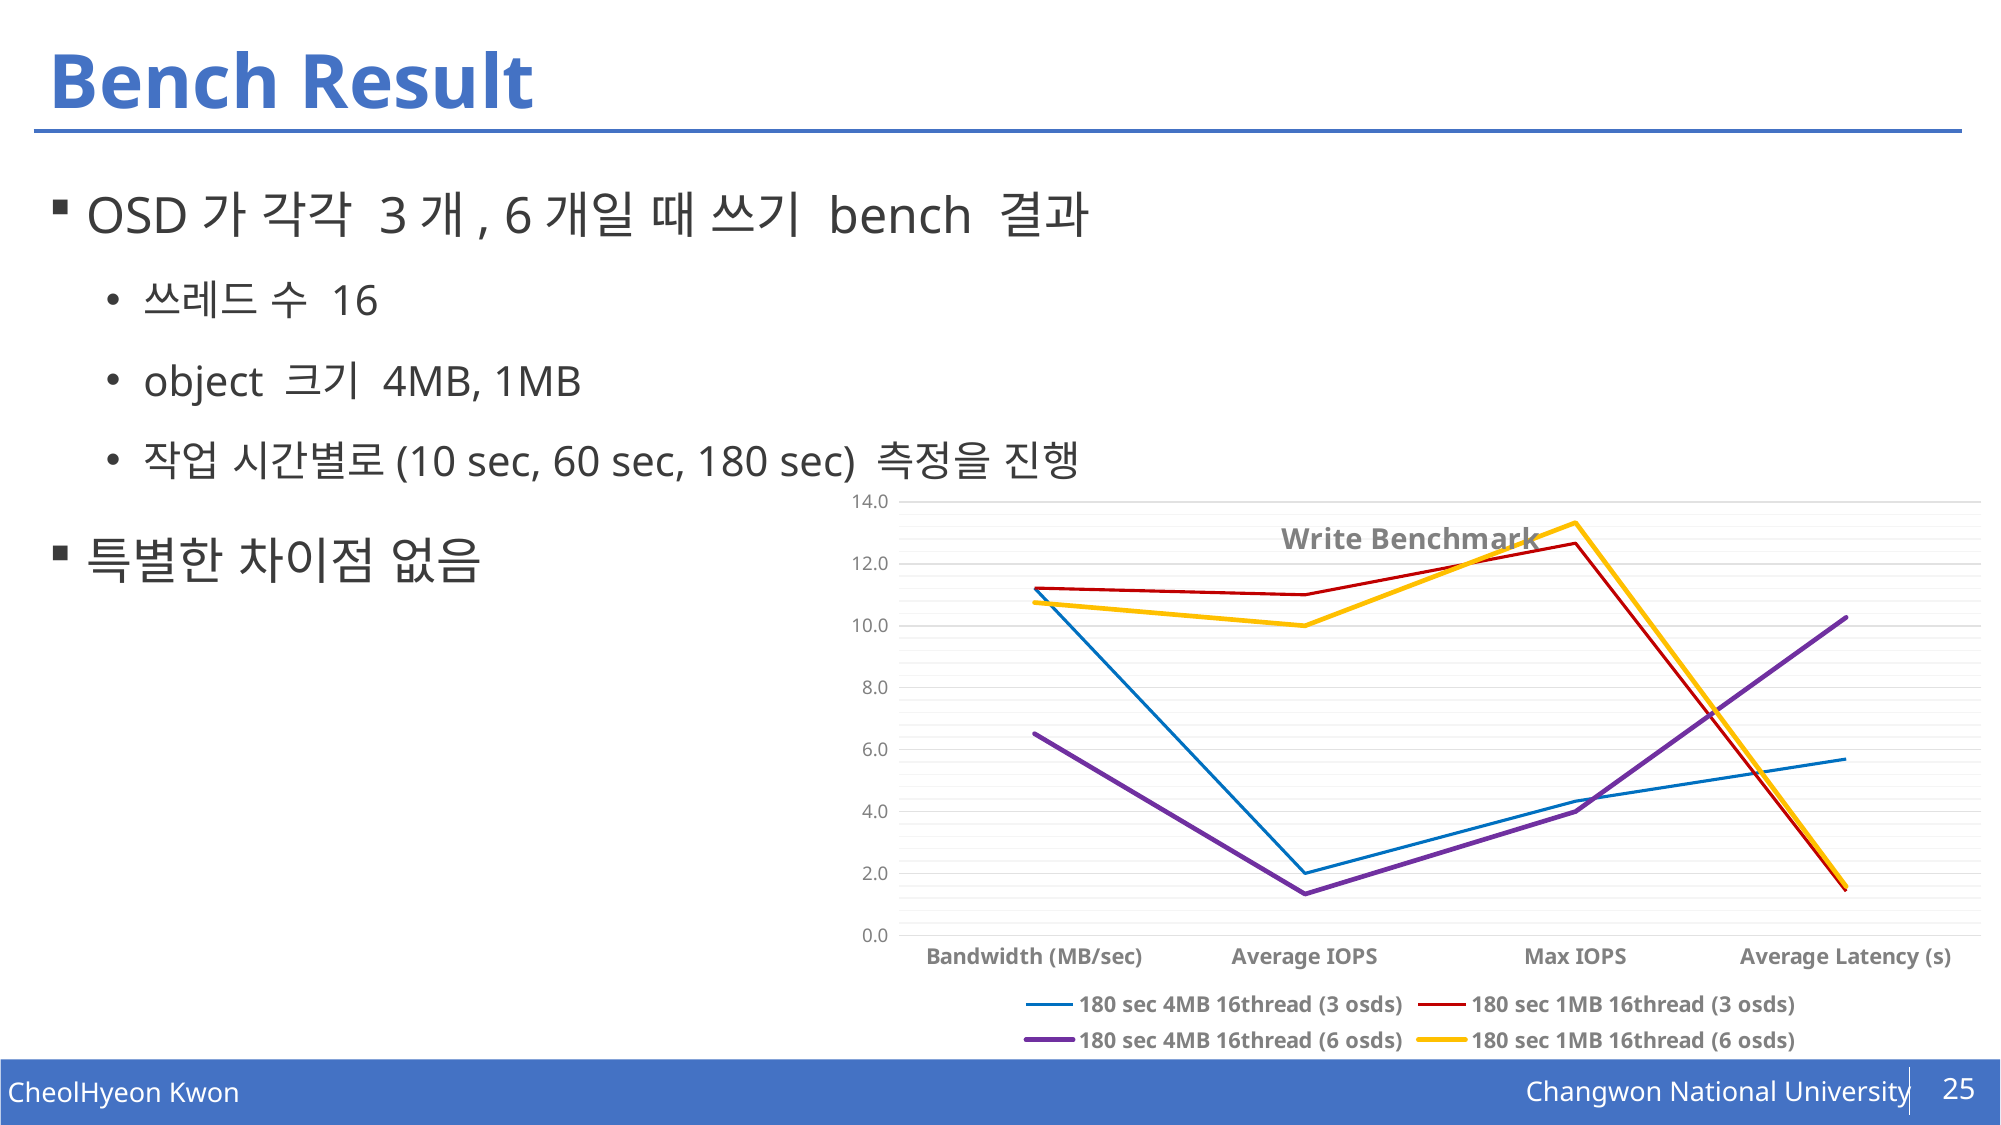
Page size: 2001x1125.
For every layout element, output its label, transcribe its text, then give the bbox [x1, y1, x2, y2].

slide_number 25 [1922, 1060, 1996, 1121]
title Bench Result [33, 27, 1963, 143]
chart [840, 488, 1983, 1061]
list OSD가 각각 3개, 6개일 때 쓰기 bench 결과 쓰레드 수 16 object 크기 4MB, 1MB 작업 시간별로(10 sec, 60 sec, 180 sec) 측정을 진행 특별한 차이점 없음 [33, 152, 1963, 997]
